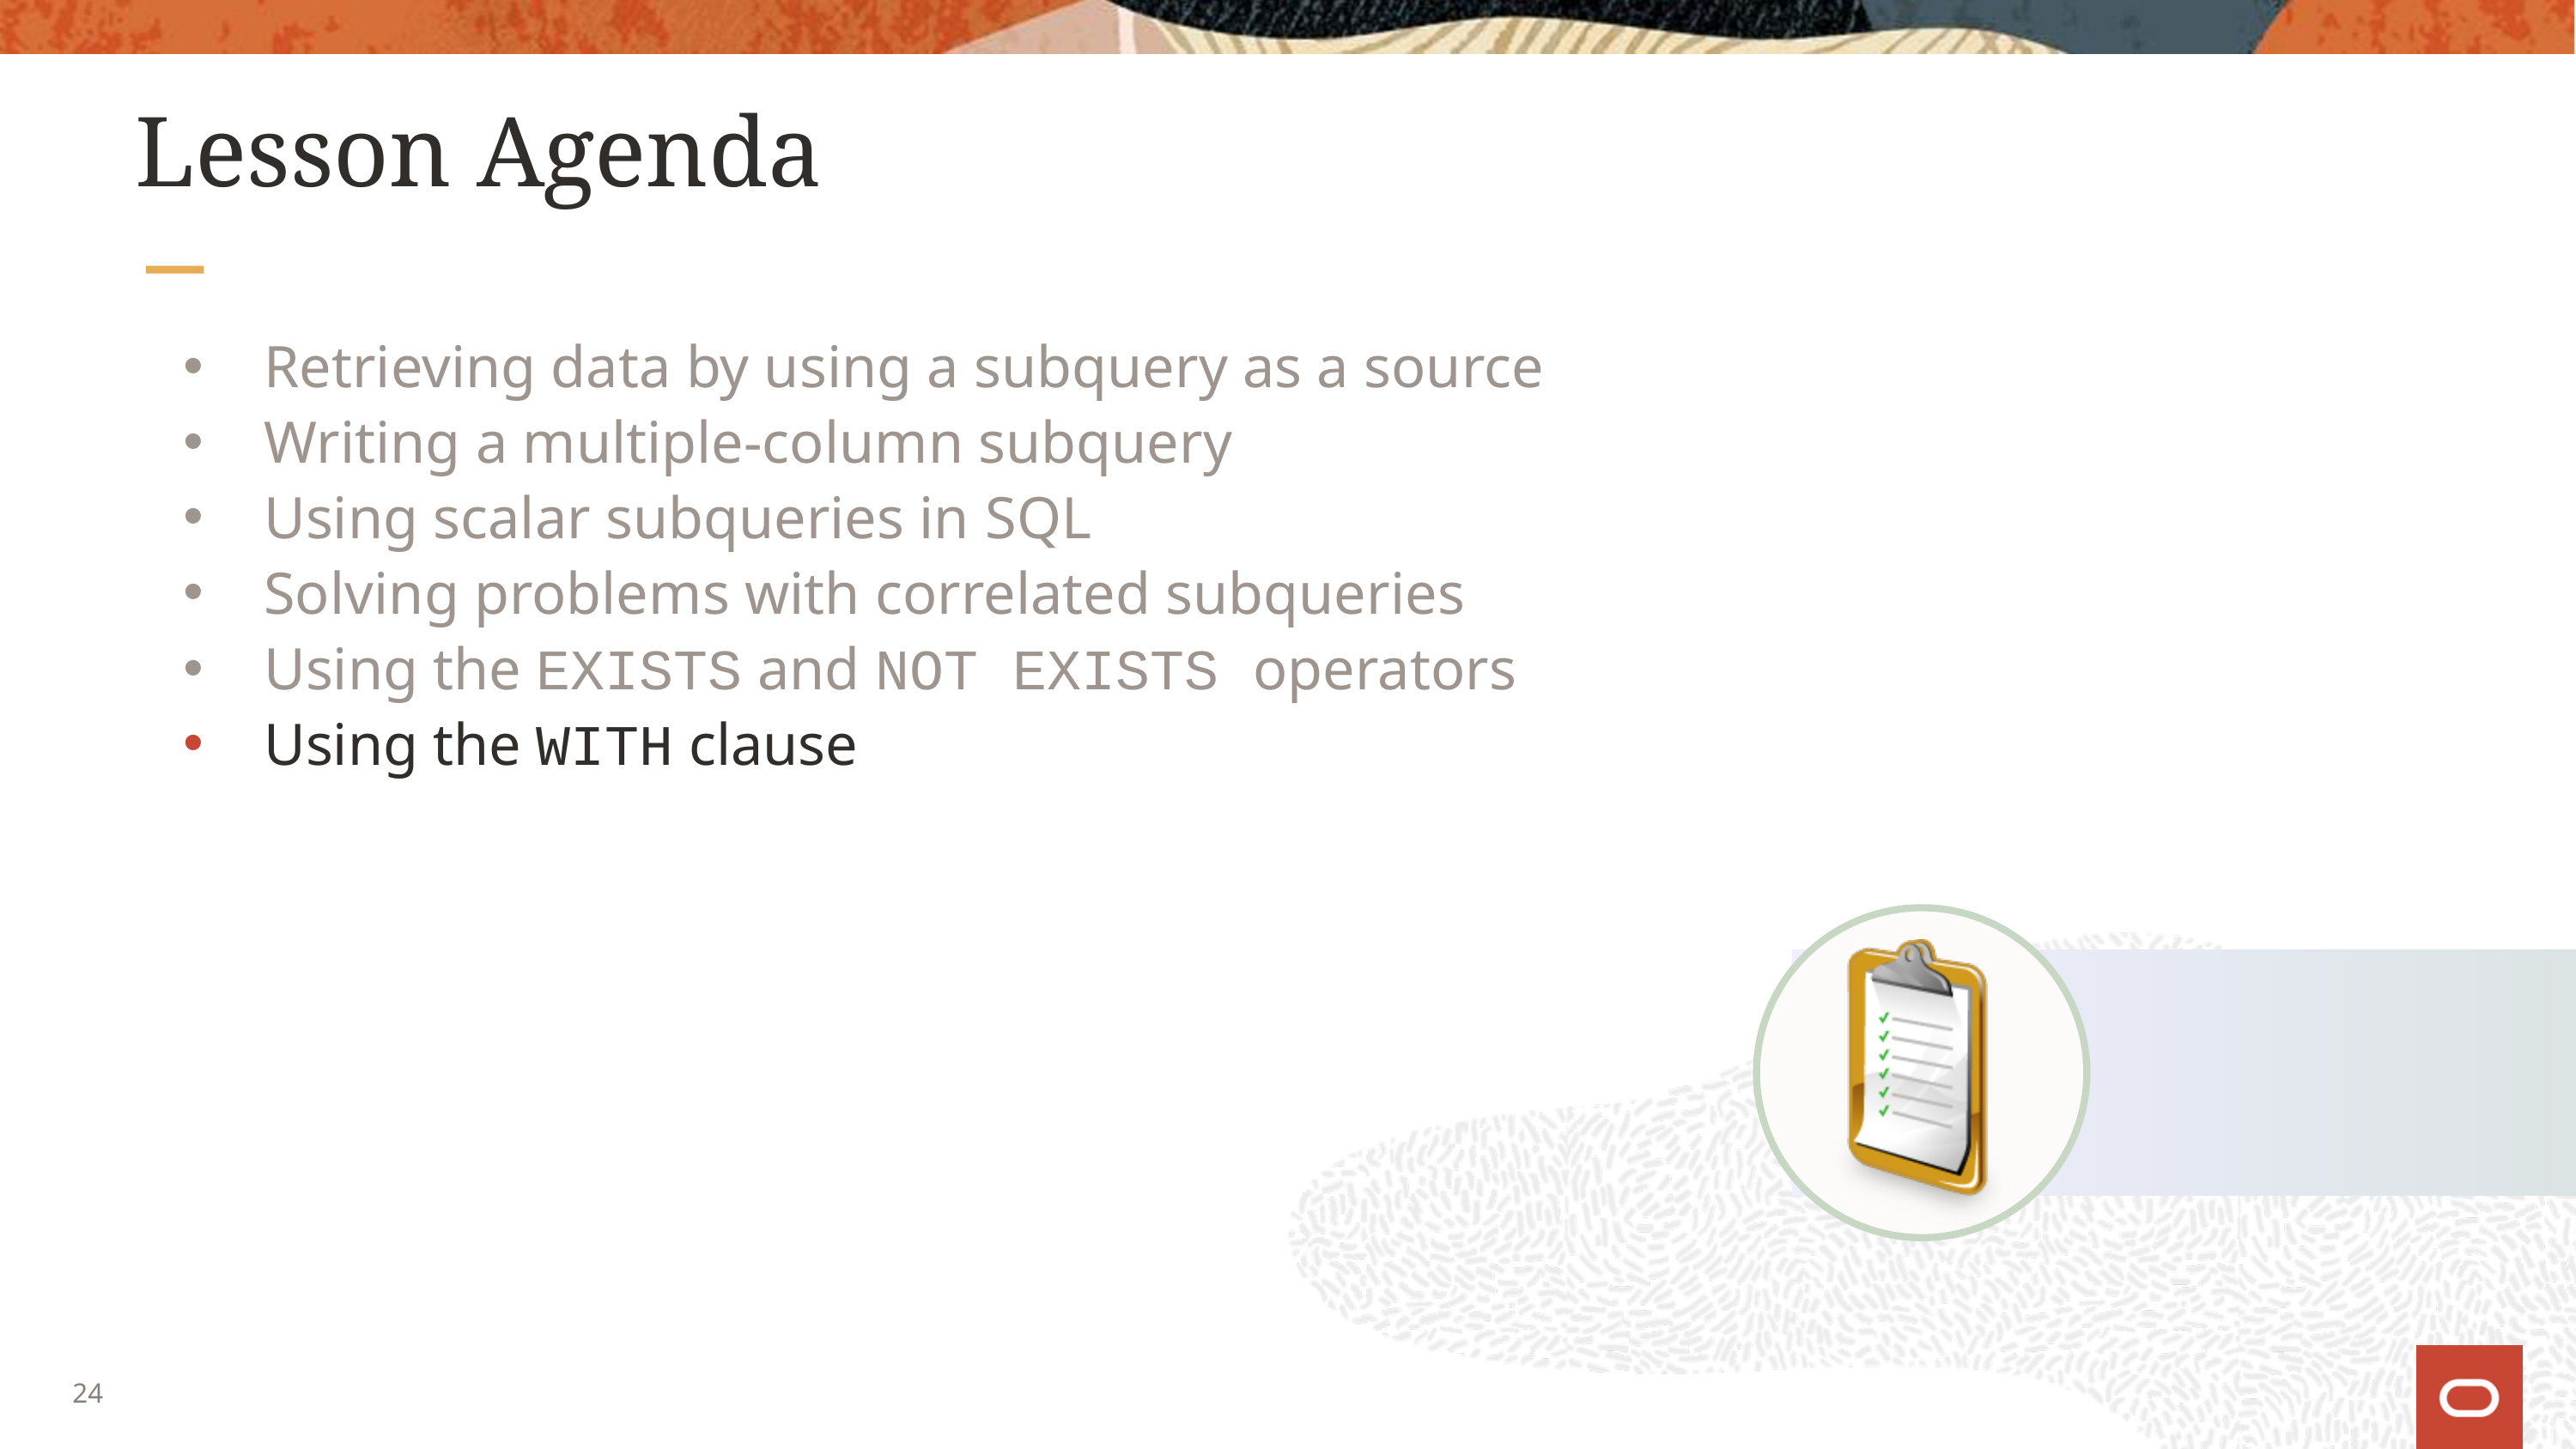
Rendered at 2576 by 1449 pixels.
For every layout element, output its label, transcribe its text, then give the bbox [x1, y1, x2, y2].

list Retrieving data by using a subquery as a source Writing a multiple-column subquery Using scalar subqueries in SQL Solving problems with correlated subqueries Using the EXISTS and NOT EXISTS operators Using the WITH clause [131, 319, 2445, 785]
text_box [1756, 907, 2576, 1260]
title Lesson Agenda [131, 86, 2445, 252]
picture [0, 0, 2576, 54]
picture [2416, 1345, 2523, 1449]
